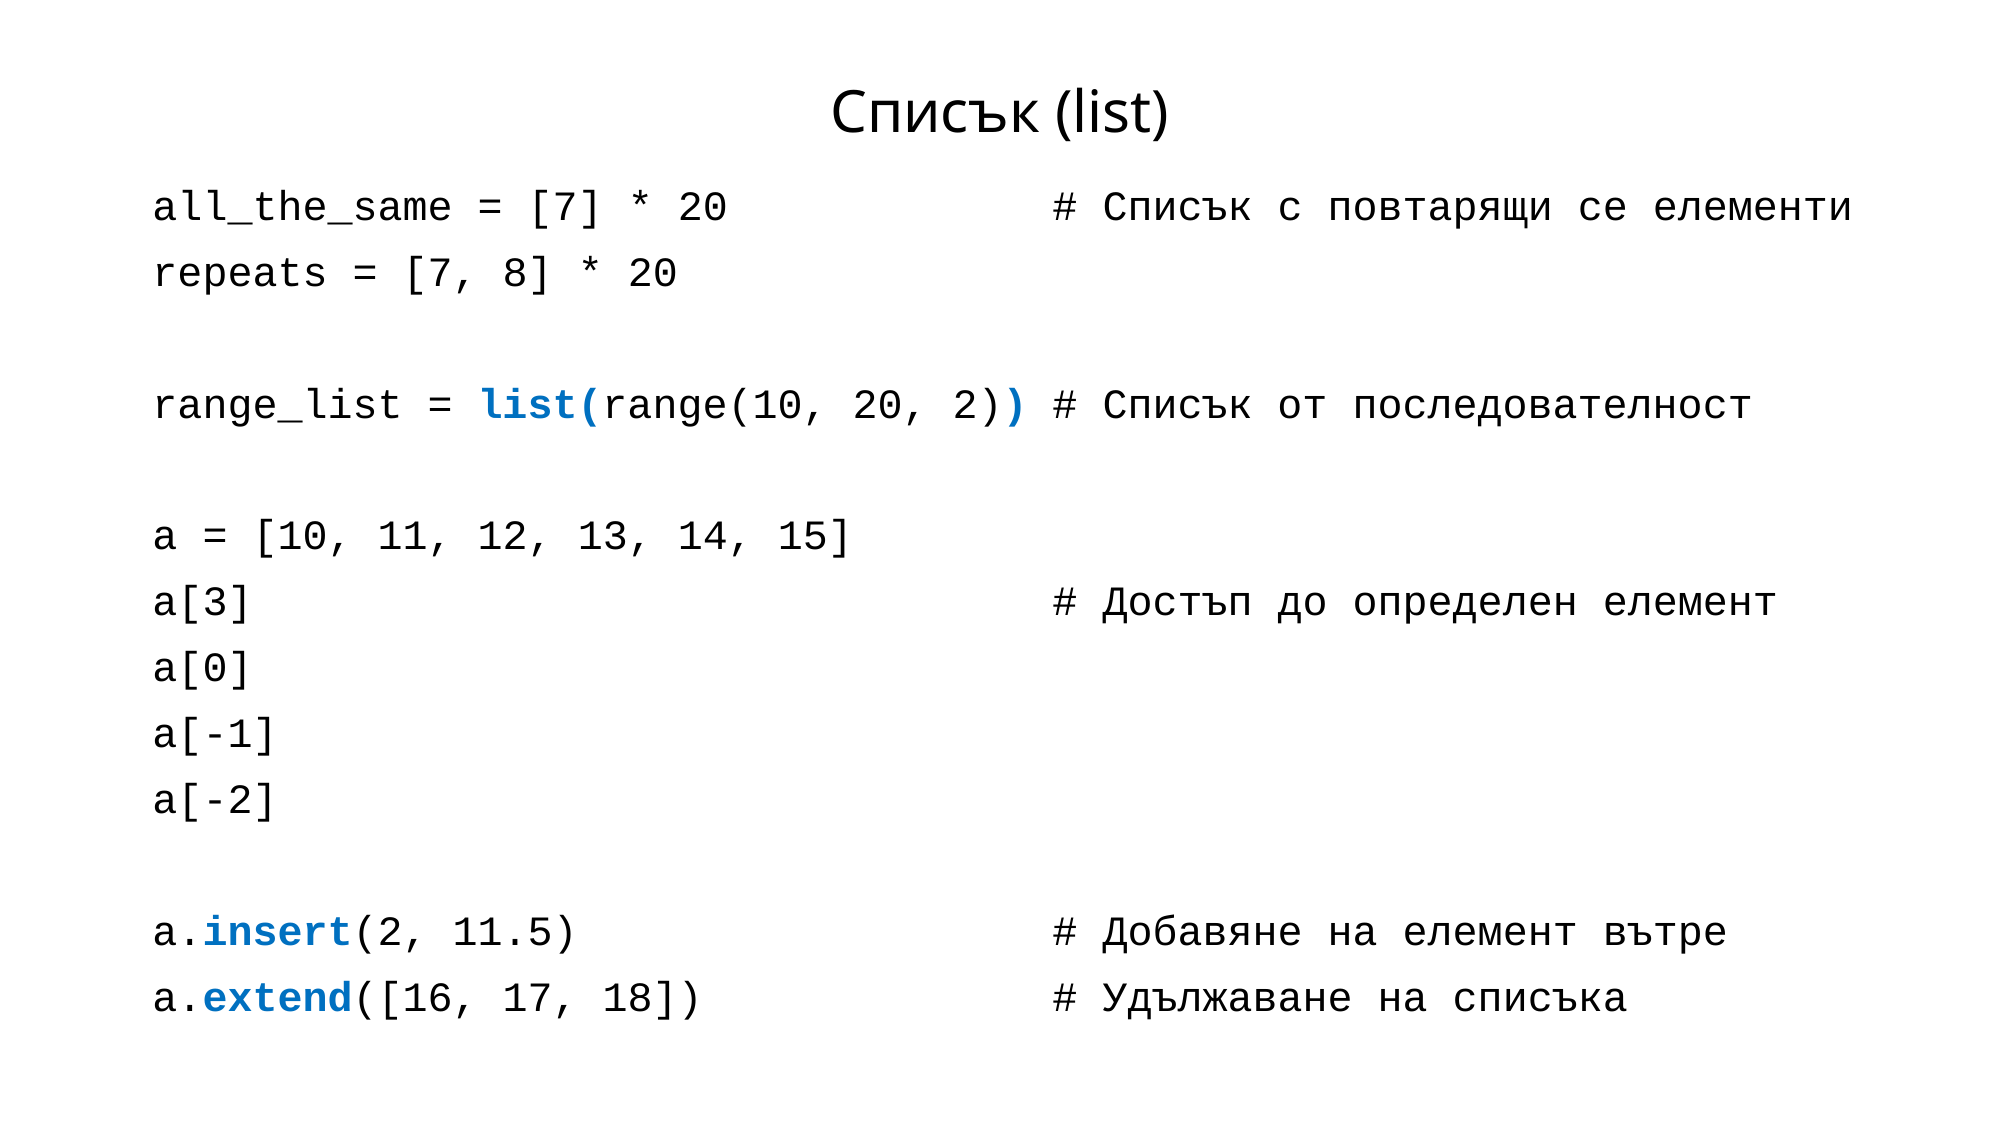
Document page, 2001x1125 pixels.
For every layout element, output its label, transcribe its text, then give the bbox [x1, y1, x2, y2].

title Списък (list) [137, 28, 1863, 176]
list all_the_same = [7] * 20 # Списък с повтарящи се елементи repeats = [7, 8] * 20 range_list = list(range(10, 20, 2)) # Списък от последователност a = [10, 11, 12, 13, 14, 15] a[3] # Достъп до определен елемент a[0] a[-1] a[-2] a.insert(2, 11.5) # Добавяне на елемент вътре a.extend([16, 17, 18]) # Удължаване на списъка [137, 176, 1983, 1097]
